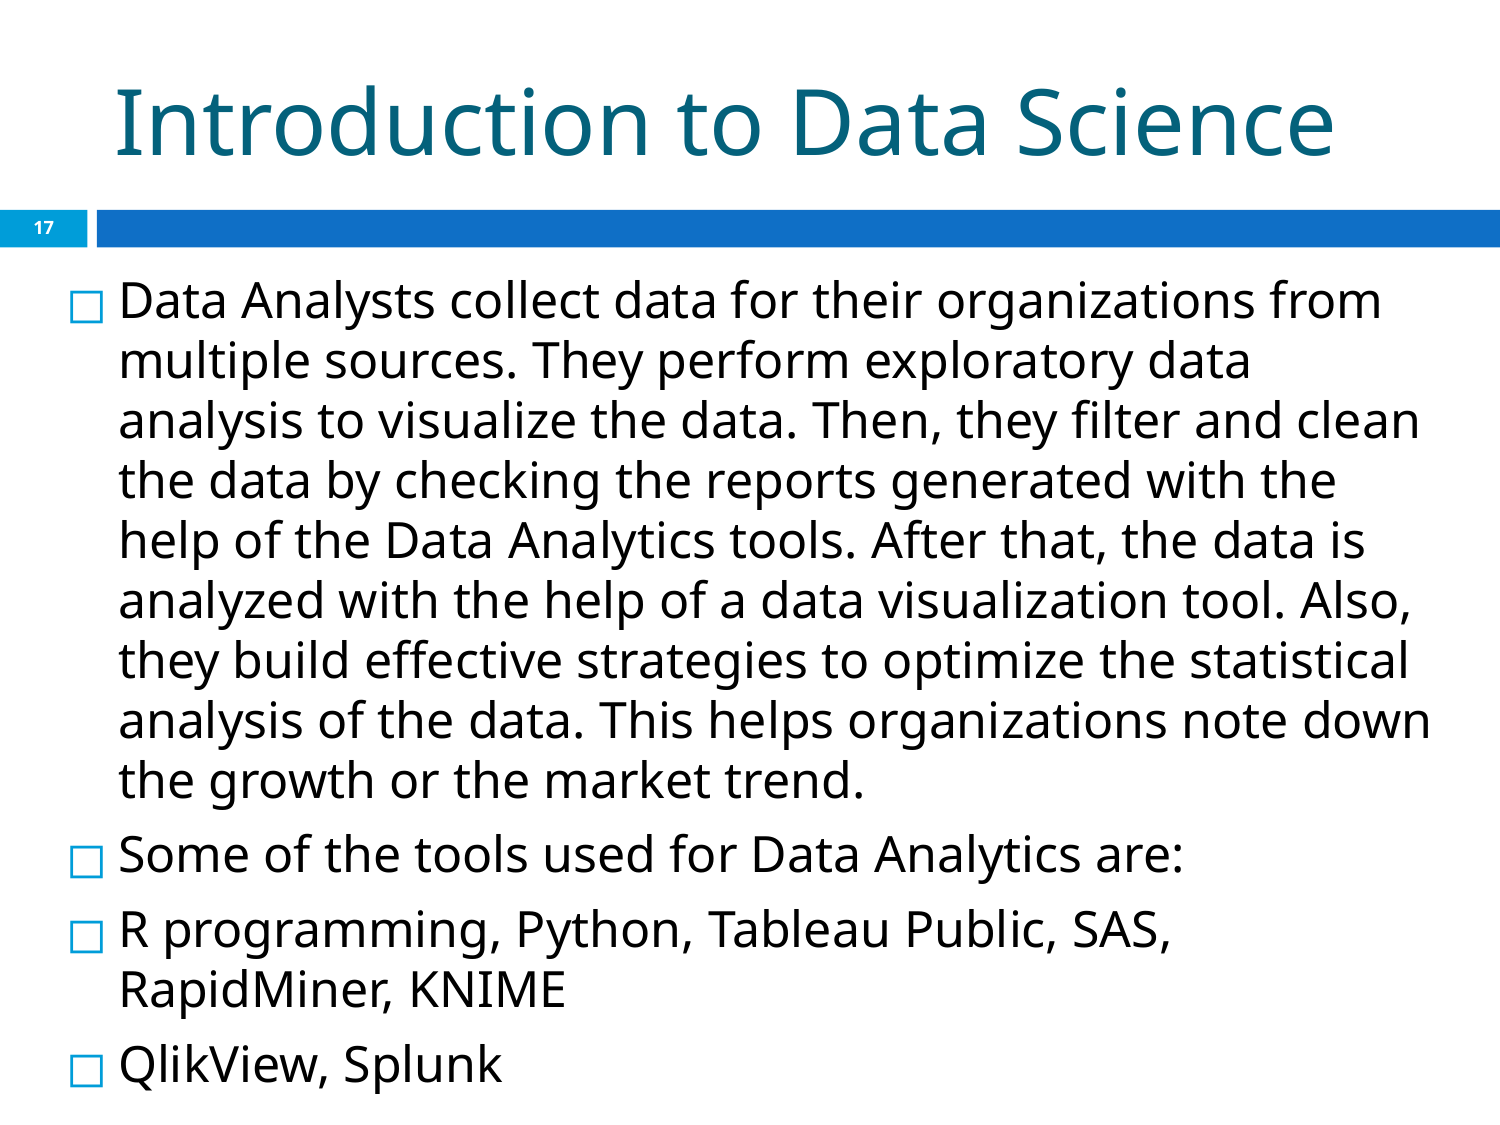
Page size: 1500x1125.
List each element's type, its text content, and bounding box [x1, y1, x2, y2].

list Data Analysts collect data for their organizations from multiple sources. They perform exploratory data analysis to visualize the data. Then, they filter and clean the data by checking the reports generated with the help of the Data Analytics tools. After that, the data is analyzed with the help of a data visualization tool. Also, they build effective strategies to optimize the statistical analysis of the data. This helps organizations note down the growth or the market trend. Some of the tools used for Data Analytics are: R programming, Python, Tableau Public, SAS, RapidMiner, KNIME QlikView, Splunk [50, 260, 1462, 1076]
slide_number ‹#› [0, 208, 88, 249]
title Introduction to Data Science [99, 37, 1438, 200]
